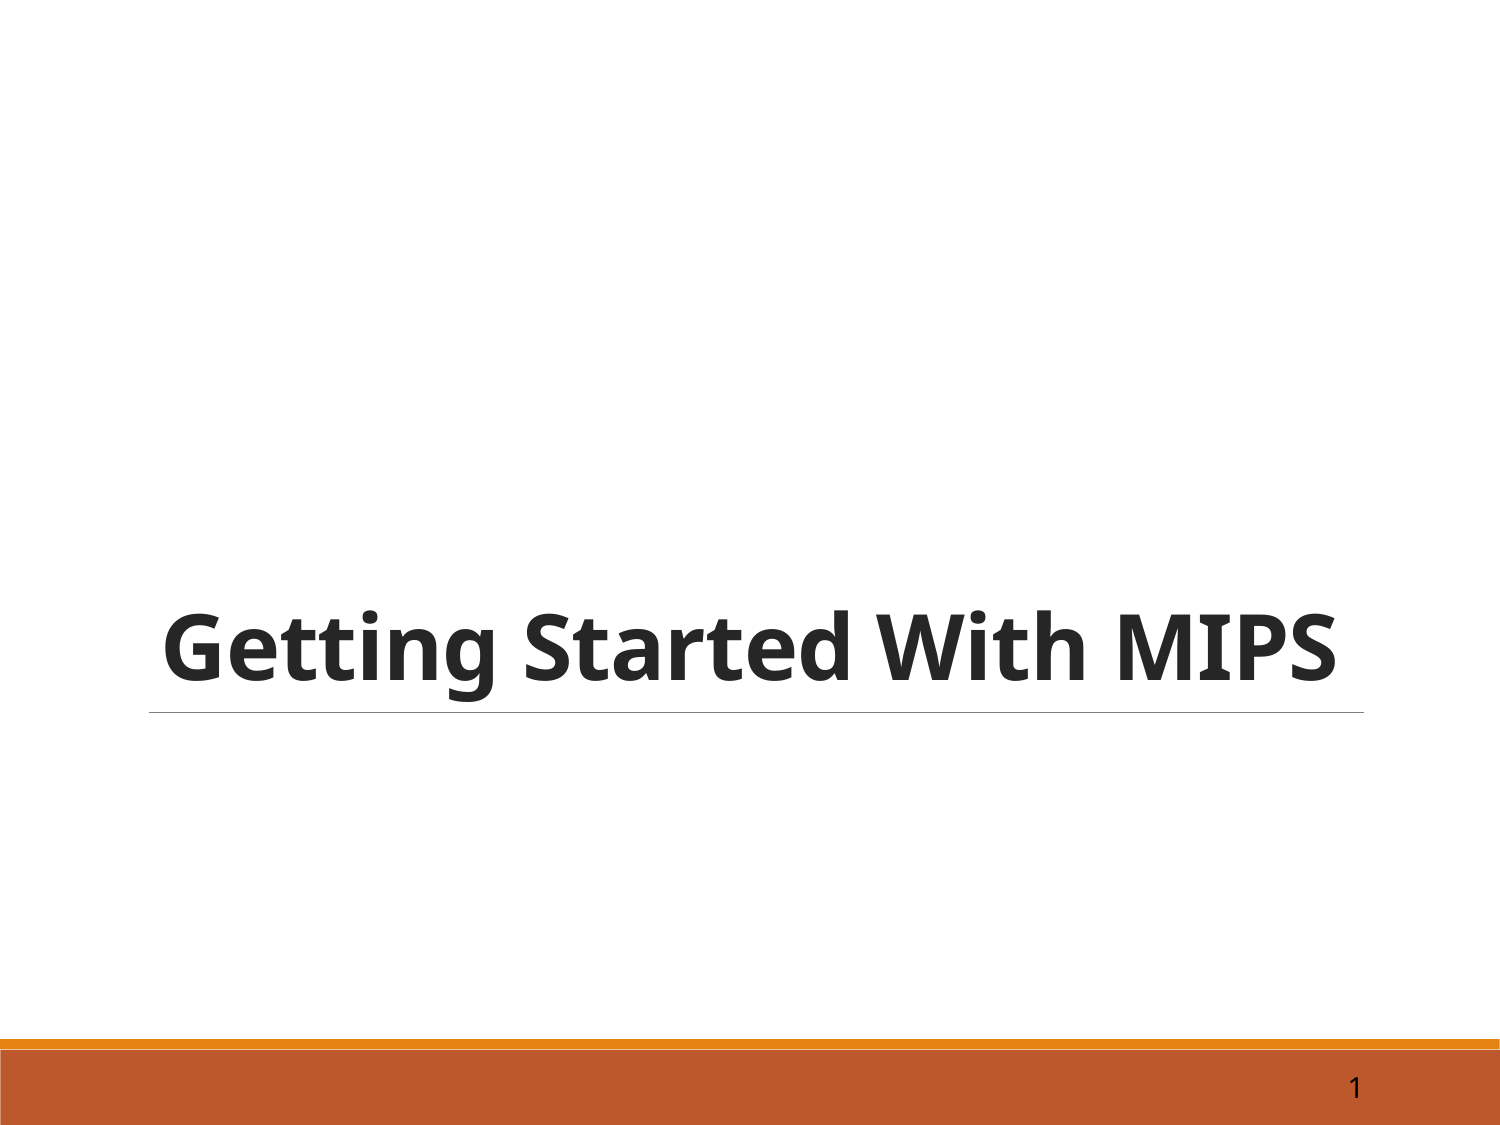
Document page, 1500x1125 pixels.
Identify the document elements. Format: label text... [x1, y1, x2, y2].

title Getting Started With MIPS [112, 37, 1388, 1025]
slide_number 1 [1218, 1059, 1380, 1120]
